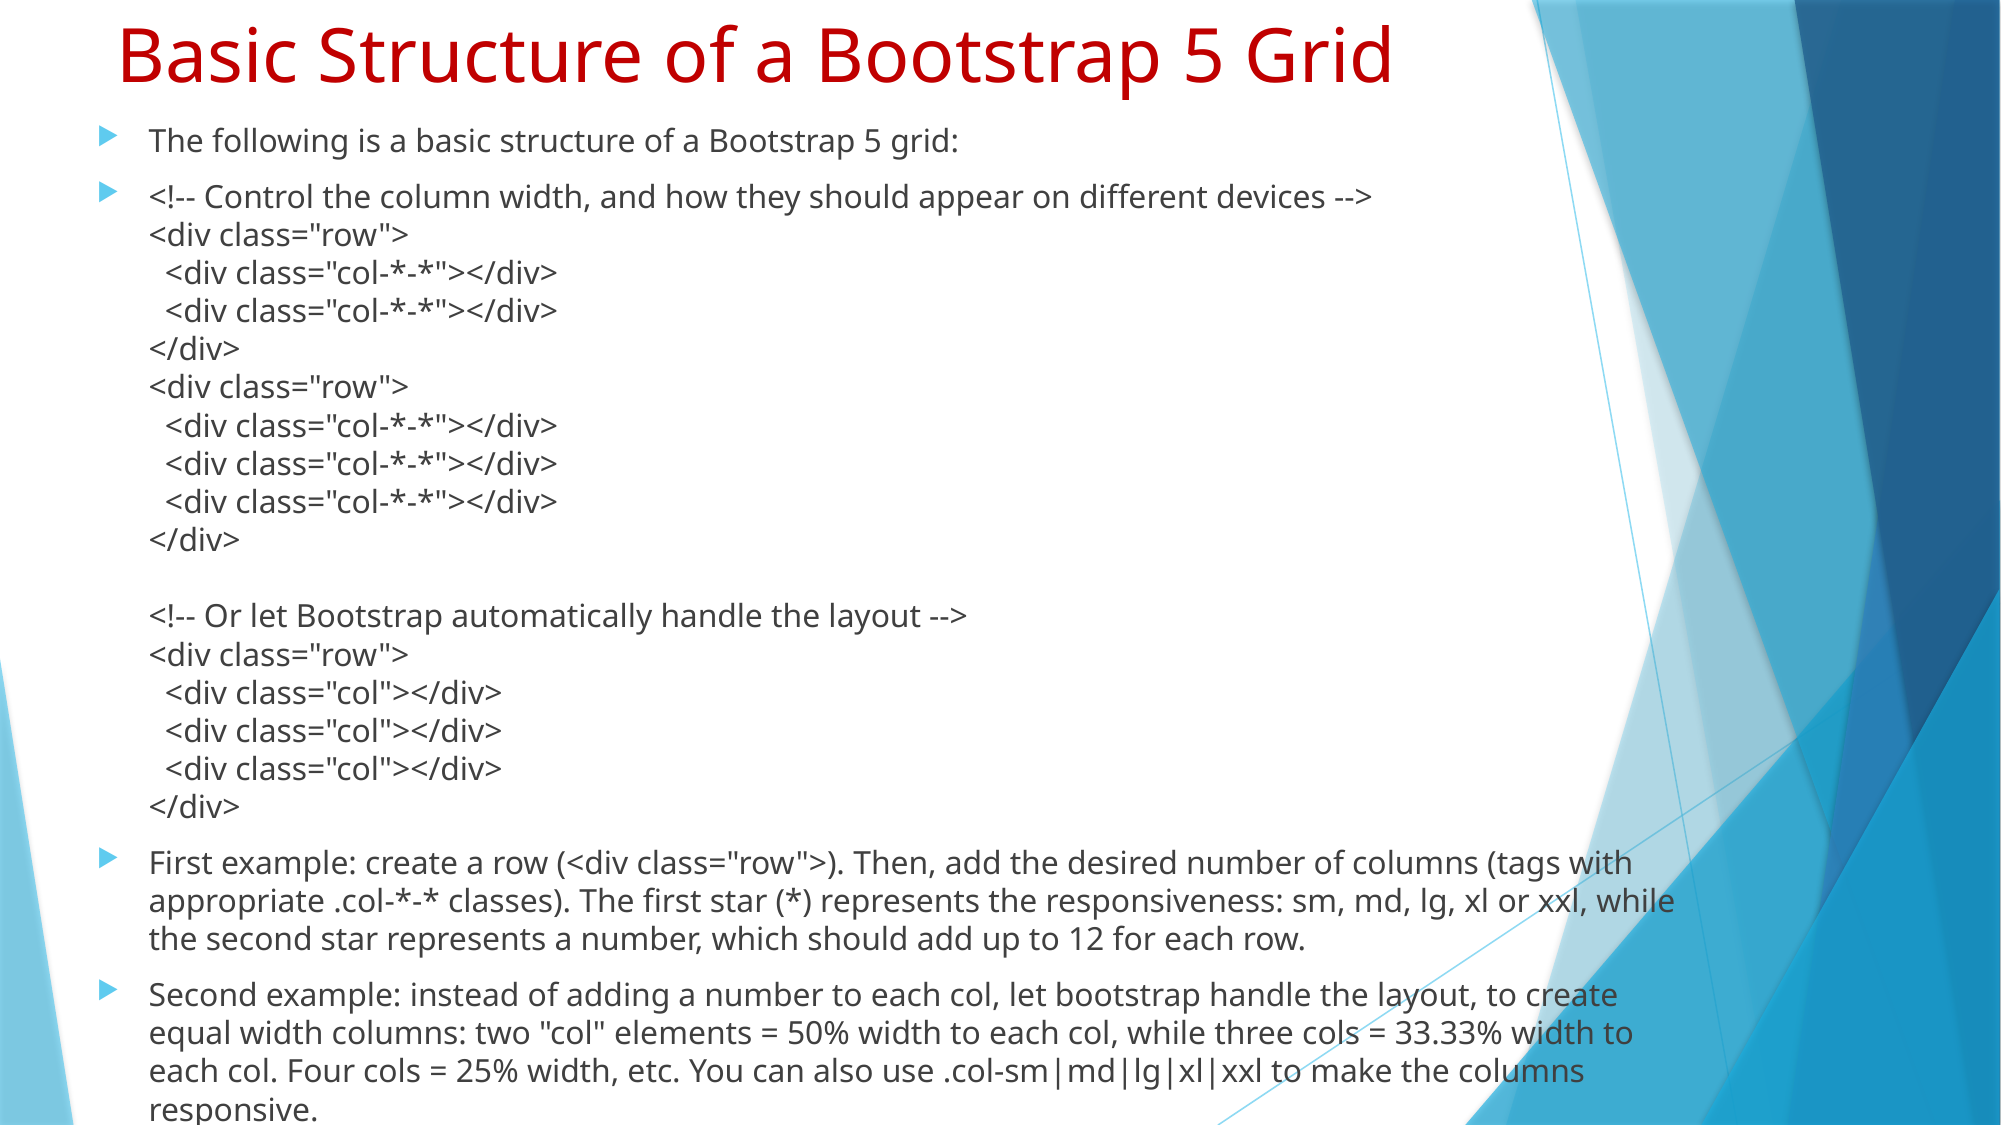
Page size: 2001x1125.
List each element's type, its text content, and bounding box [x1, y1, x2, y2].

list The following is a basic structure of a Bootstrap 5 grid: <!-- Control the column width, and how they should appear on different devices --> <div class="row"> <div class="col-*-*"></div> <div class="col-*-*"></div> </div> <div class="row"> <div class="col-*-*"></div> <div class="col-*-*"></div> <div class="col-*-*"></div> </div> <!-- Or let Bootstrap automatically handle the layout --> <div class="row"> <div class="col"></div> <div class="col"></div> <div class="col"></div> </div> First example: create a row (<div class="row">). Then, add the desired number of columns (tags with appropriate .col-*-* classes). The first star (*) represents the responsiveness: sm, md, lg, xl or xxl, while the second star represents a number, which should add up to 12 for each row. Second example: instead of adding a number to each col, let bootstrap handle the layout, to create equal width columns: two "col" elements = 50% width to each col, while three cols = 33.33% width to each col. Four cols = 25% width, etc. You can also use .col-sm|md|lg|xl|xxl to make the columns responsive. [81, 112, 1722, 1125]
title Basic Structure of a Bootstrap 5 Grid [101, 0, 1512, 112]
